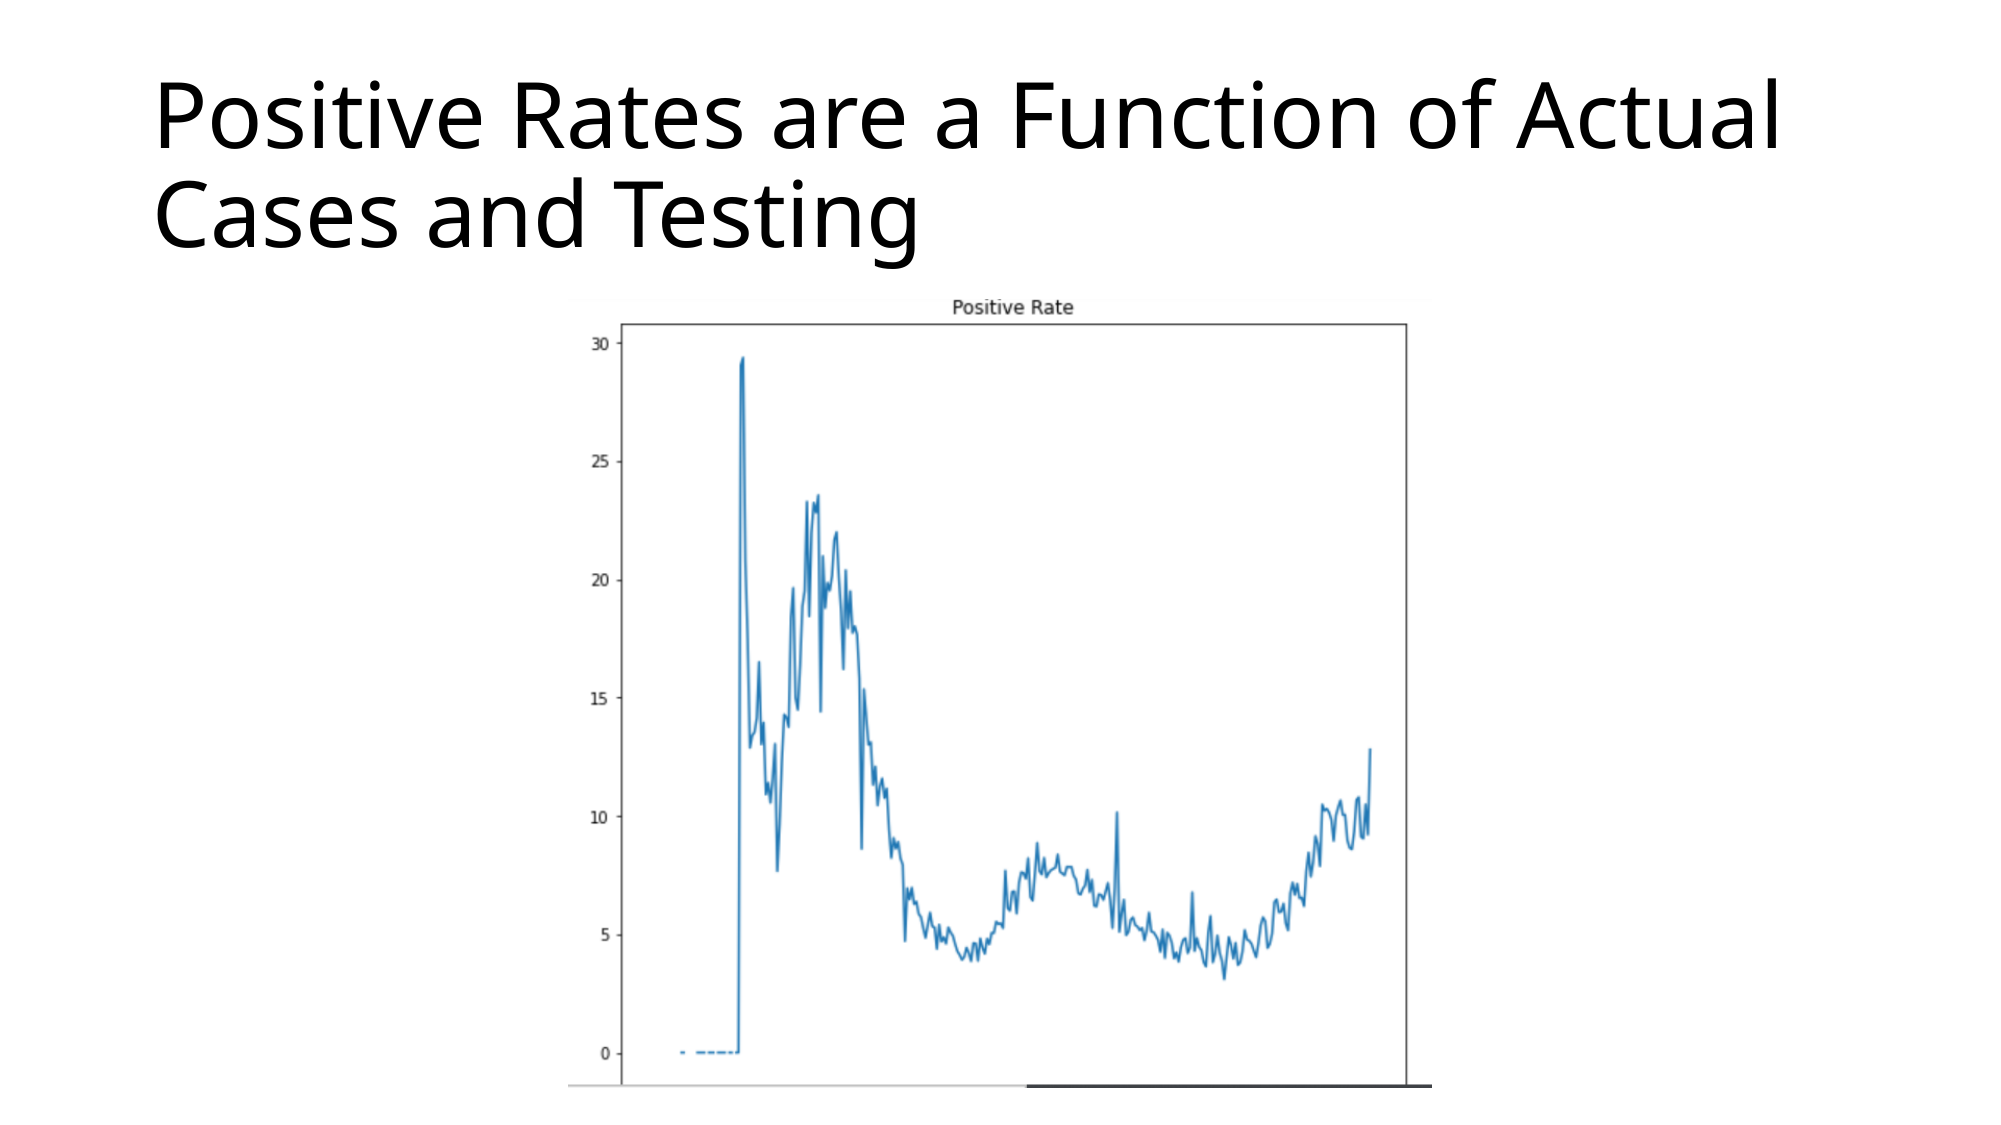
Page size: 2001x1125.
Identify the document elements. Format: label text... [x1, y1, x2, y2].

picture [567, 299, 1432, 1088]
title Positive Rates are a Function of Actual Cases and Testing [137, 59, 1863, 278]
